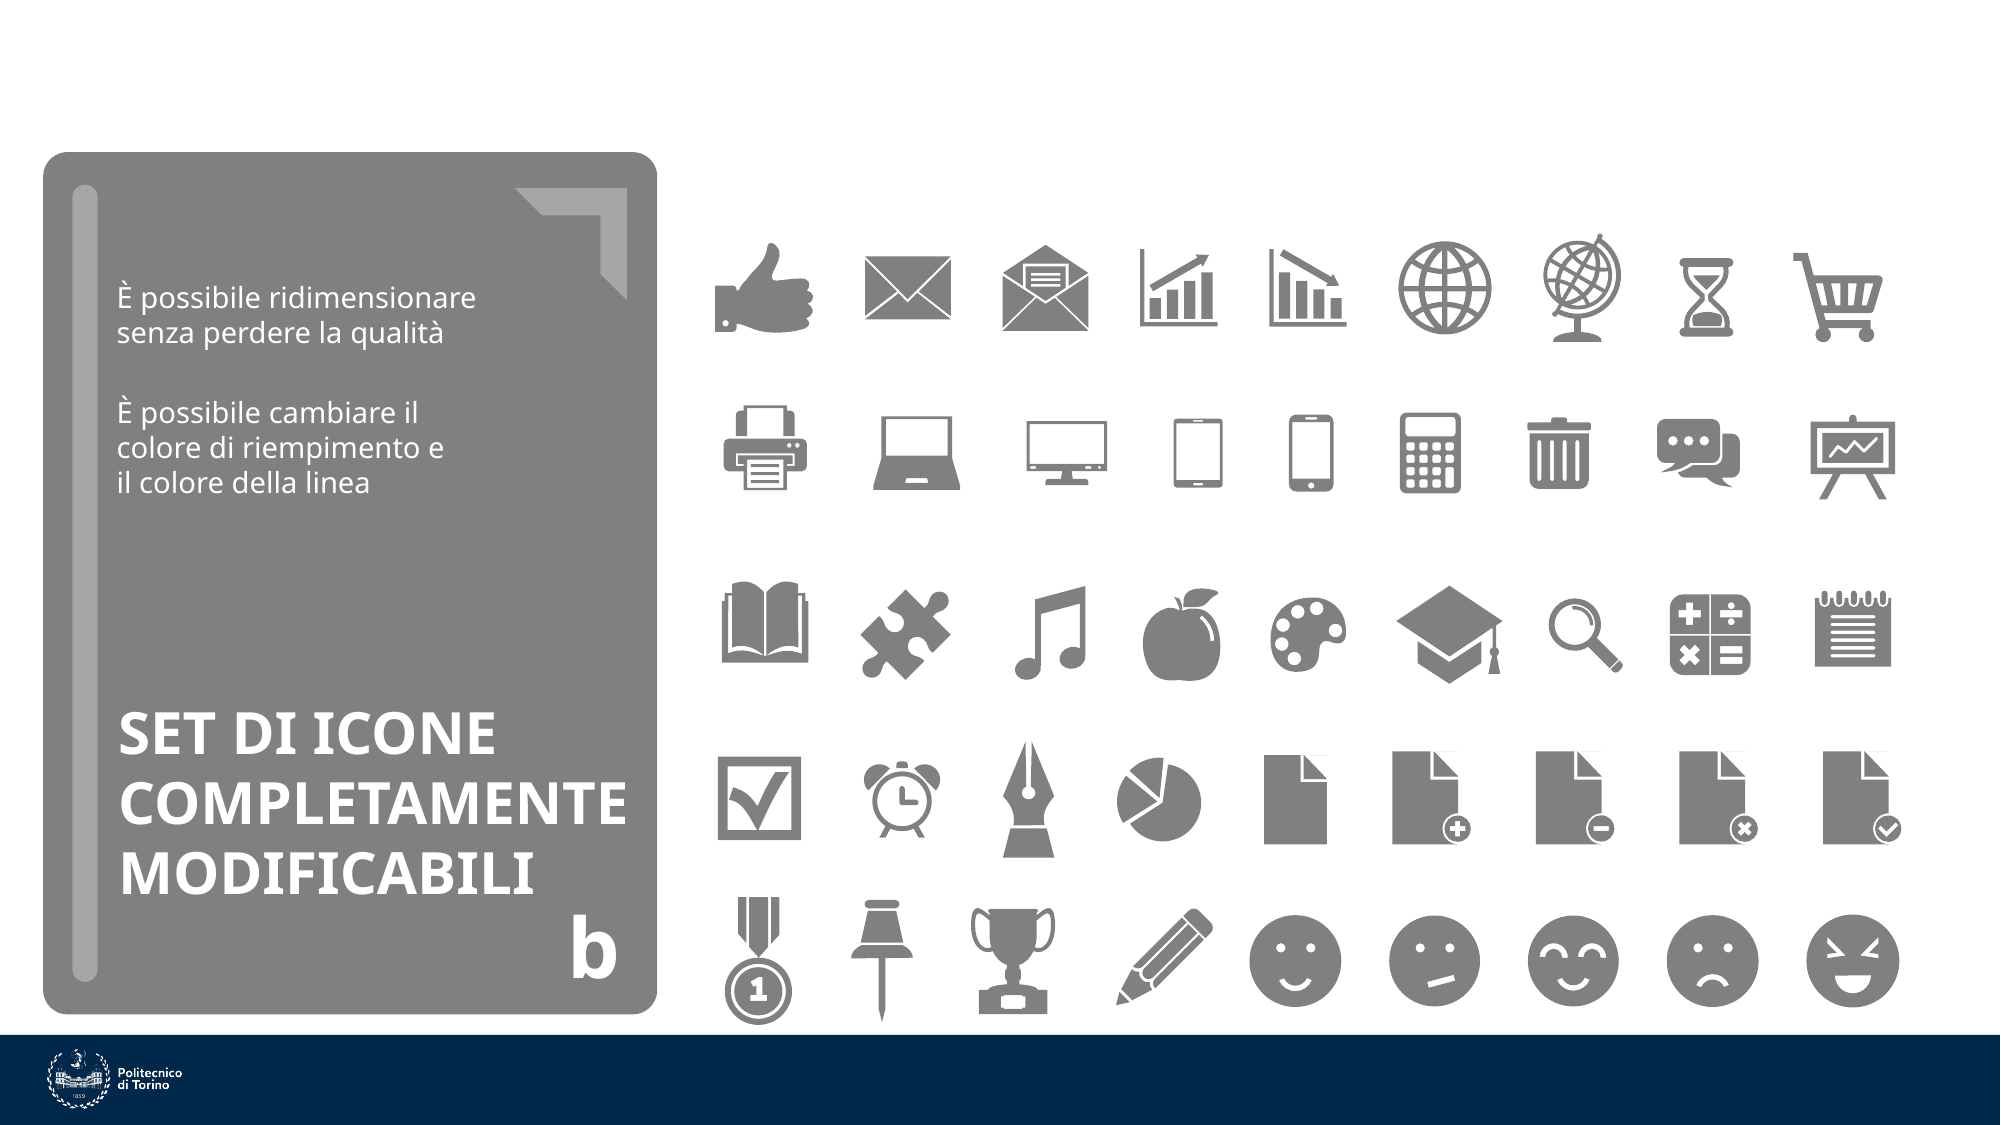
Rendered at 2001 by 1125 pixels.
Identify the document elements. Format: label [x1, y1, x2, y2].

picture [47, 1049, 182, 1109]
